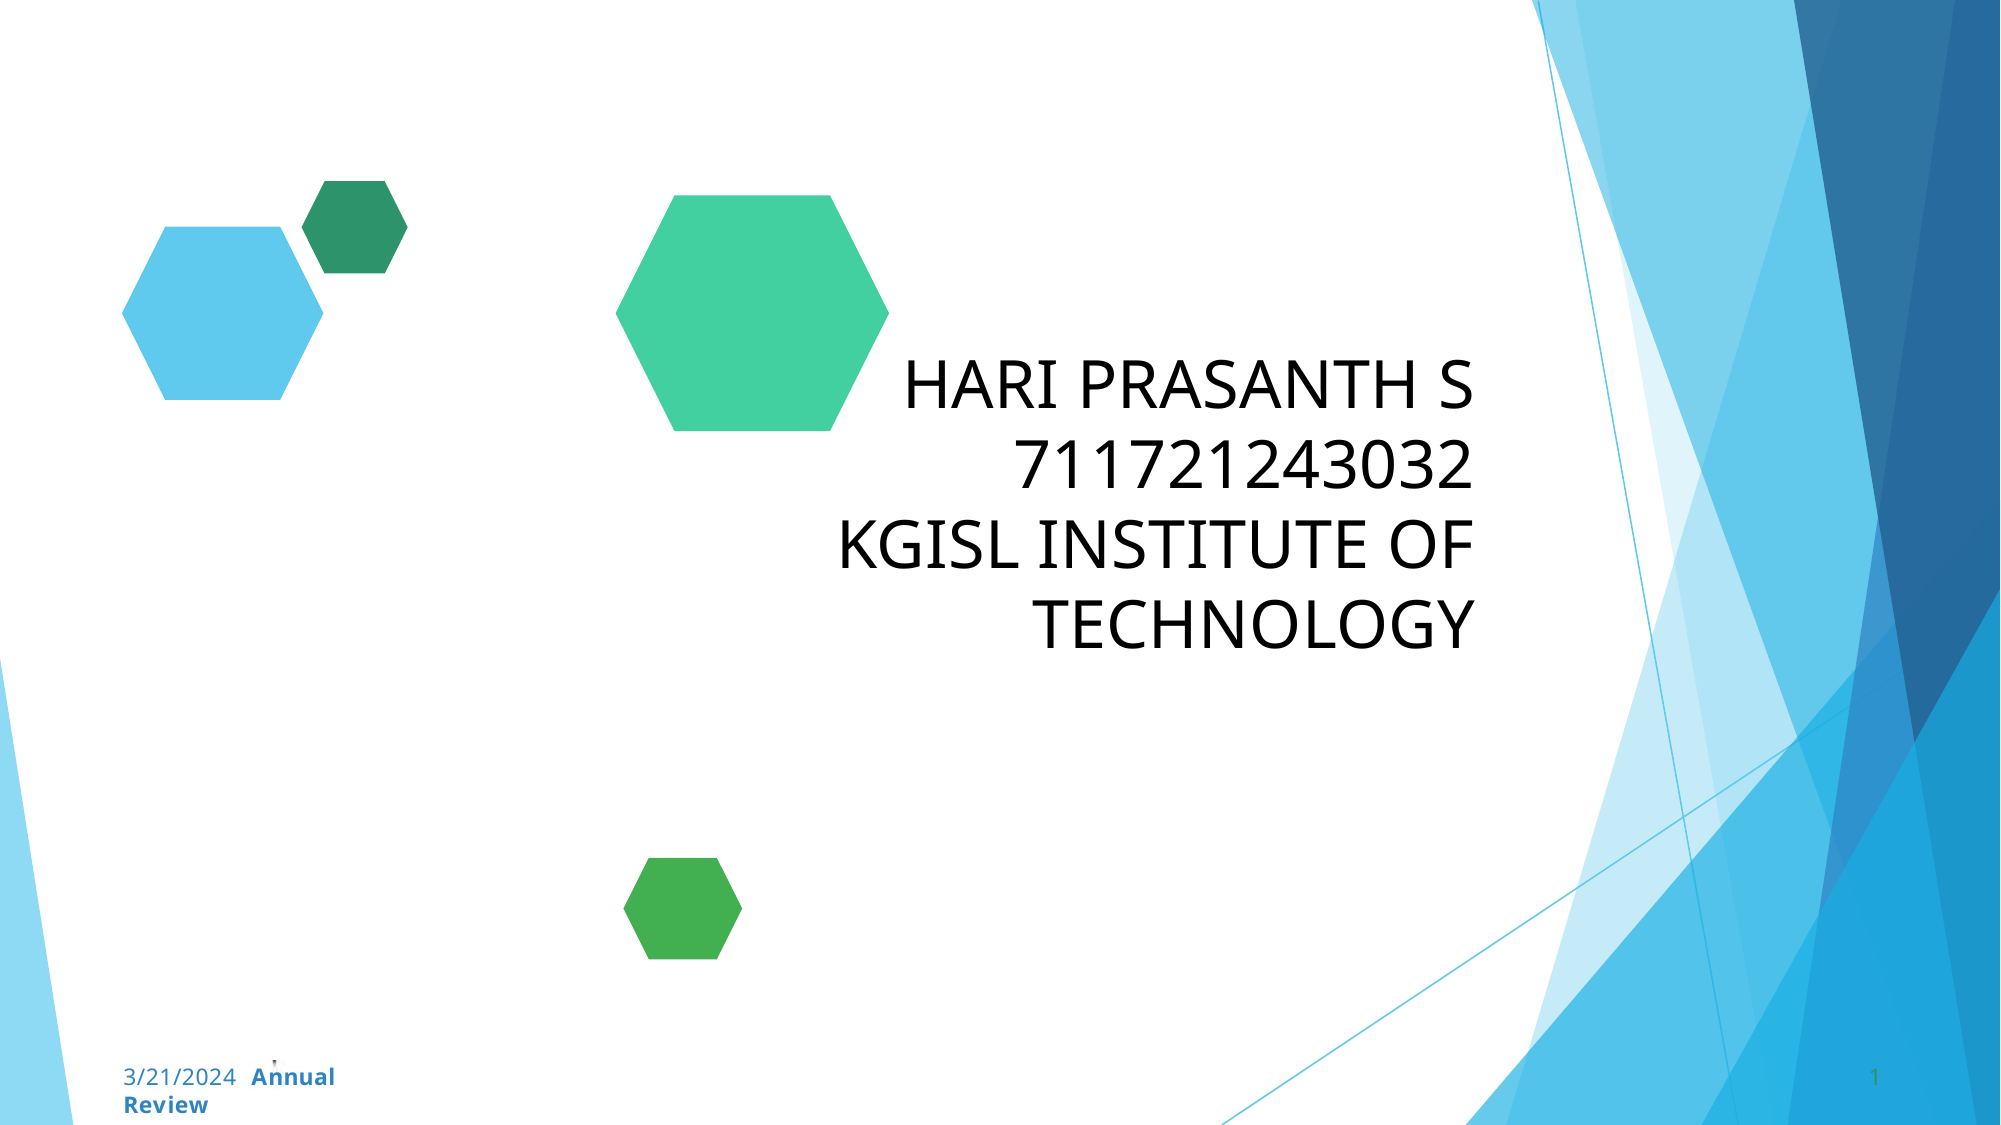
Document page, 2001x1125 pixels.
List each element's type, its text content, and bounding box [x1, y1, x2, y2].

slide_number 1 [1862, 1061, 1888, 1125]
text_box 3/21/2024 Annual Review [121, 1103, 417, 1118]
picture [110, 1060, 463, 1094]
text_box [623, 857, 743, 960]
title HARI PRASANTH S 711721243032 KGISL INSTITUTE OF TECHNOLOGY [0, 339, 1476, 662]
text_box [121, 180, 408, 401]
text_box [615, 195, 890, 339]
